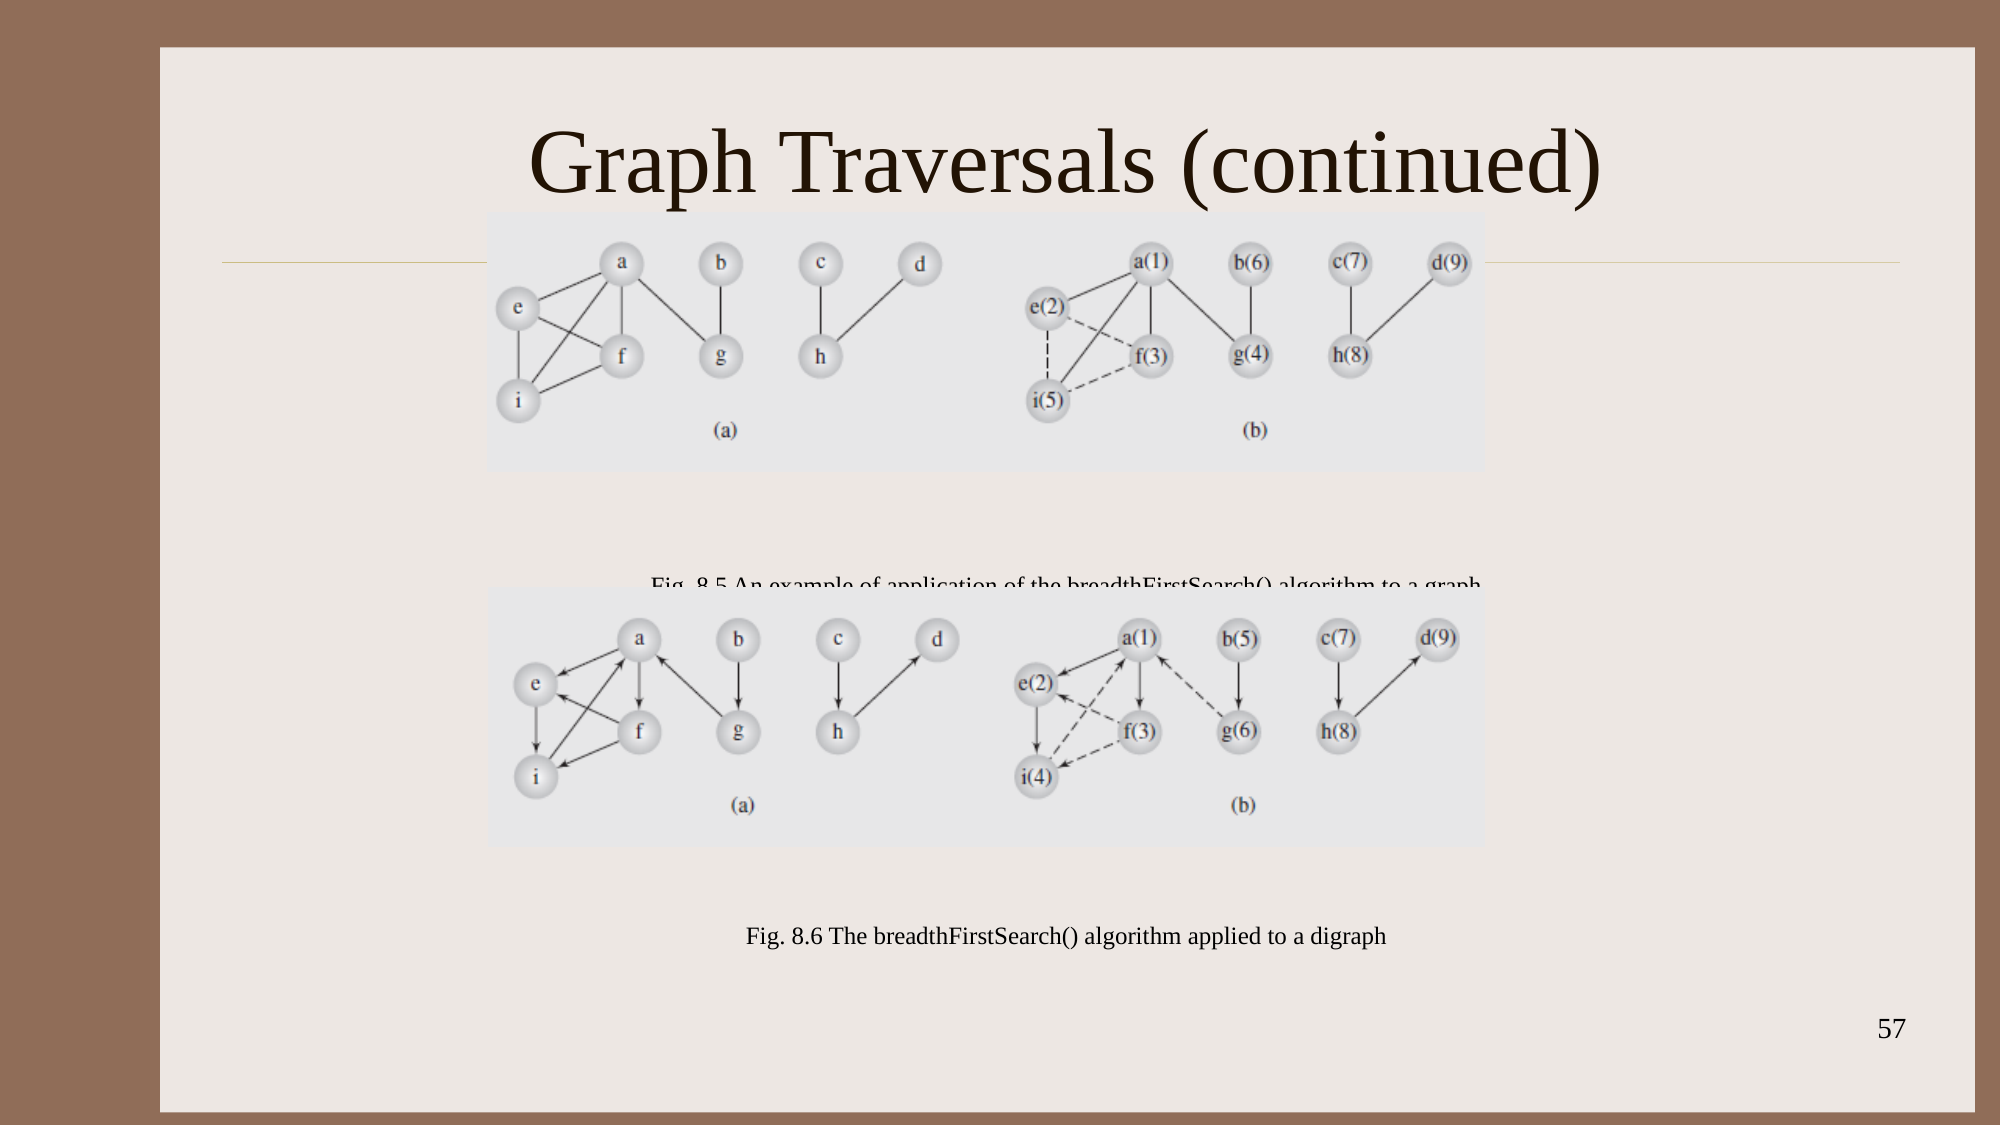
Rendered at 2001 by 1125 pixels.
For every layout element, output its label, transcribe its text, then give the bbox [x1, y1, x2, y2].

slide_number 57 [1505, 1001, 1922, 1077]
list Fig. 8.5 An example of application of the breadthFirstSearch() algorithm to a graph Fig. 8.6 The breadthFirstSearch() algorithm applied to a digraph [233, 287, 1900, 963]
title Graph Traversals (continued) [233, 62, 1900, 250]
picture [487, 587, 1486, 847]
picture [487, 212, 1485, 472]
